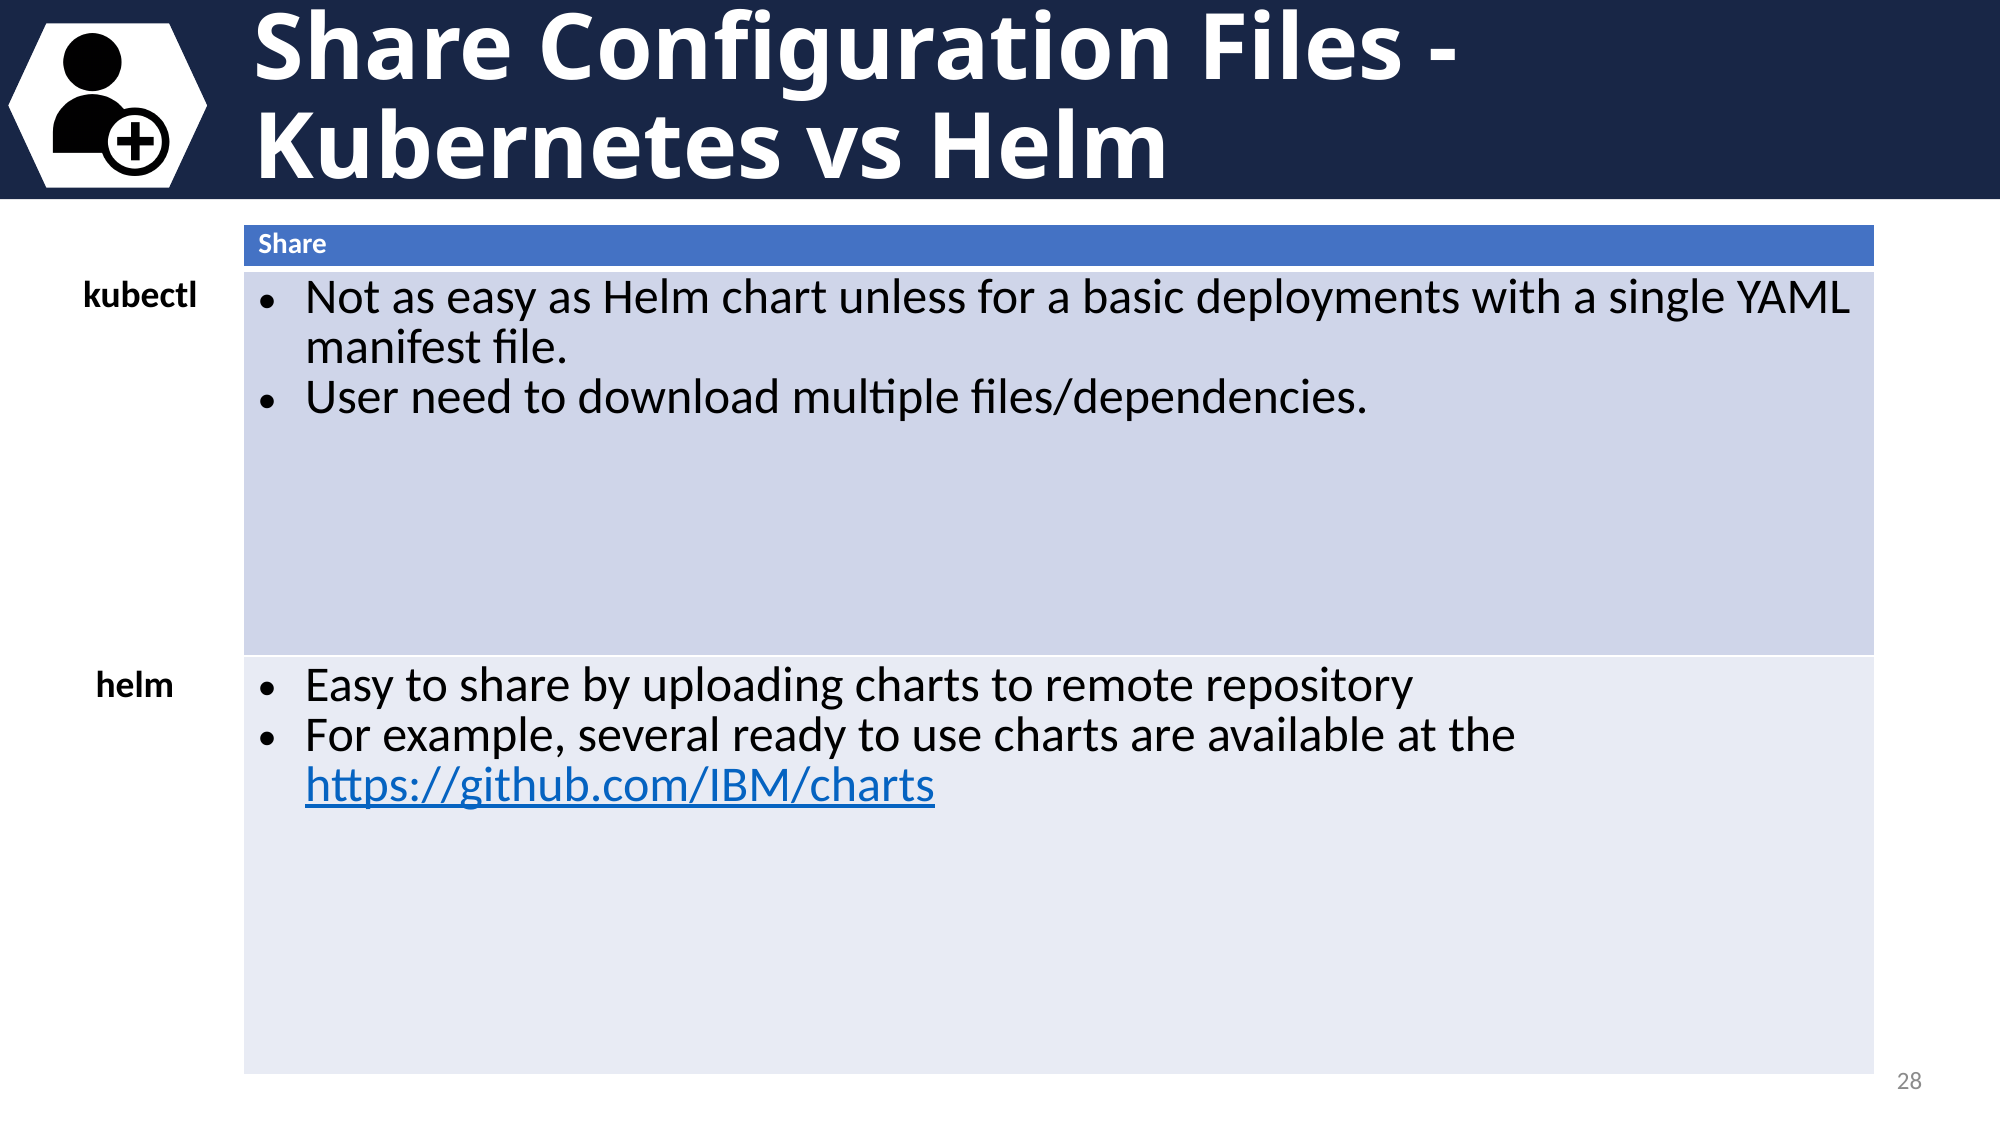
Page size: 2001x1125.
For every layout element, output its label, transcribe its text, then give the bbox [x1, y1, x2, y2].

table_header Share [244, 225, 1874, 266]
slide_number 28 [1487, 1050, 1938, 1110]
table_cell Easy to share by uploading charts to remote repository For example, several ready to use charts are available at the https://github.com/IBM/charts [244, 657, 1874, 1074]
text_box helm [80, 652, 244, 712]
text_box kubectl [68, 262, 244, 323]
picture [39, 33, 183, 176]
table_cell Not as easy as Helm chart unless for a basic deployments with a single YAML manifest file. User need to download multiple files/dependencies. [244, 272, 1874, 655]
title Share Configuration Files - Kubernetes vs Helm [238, 0, 2000, 200]
